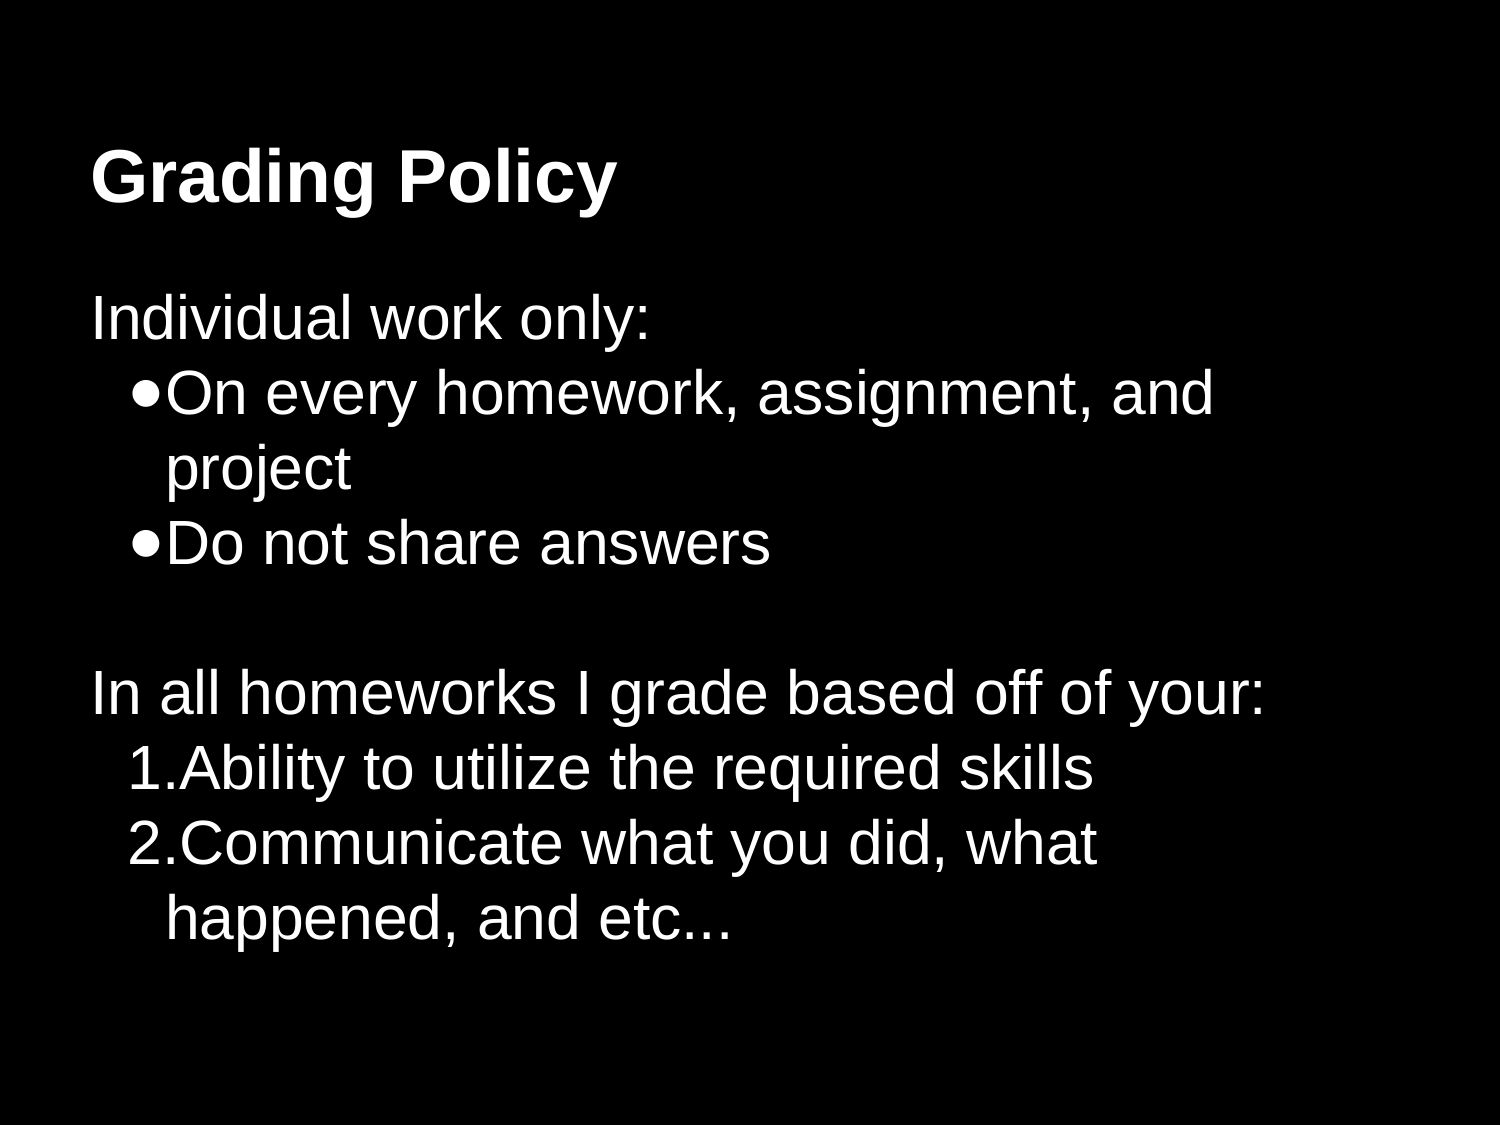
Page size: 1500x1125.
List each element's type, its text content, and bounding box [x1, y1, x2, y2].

title Grading Policy [75, 45, 1425, 233]
list Individual work only: On every homework, assignment, and project Do not share answers In all homeworks I grade based off of your: Ability to utilize the required skills Communicate what you did, what happened, and etc... [75, 262, 1425, 1078]
